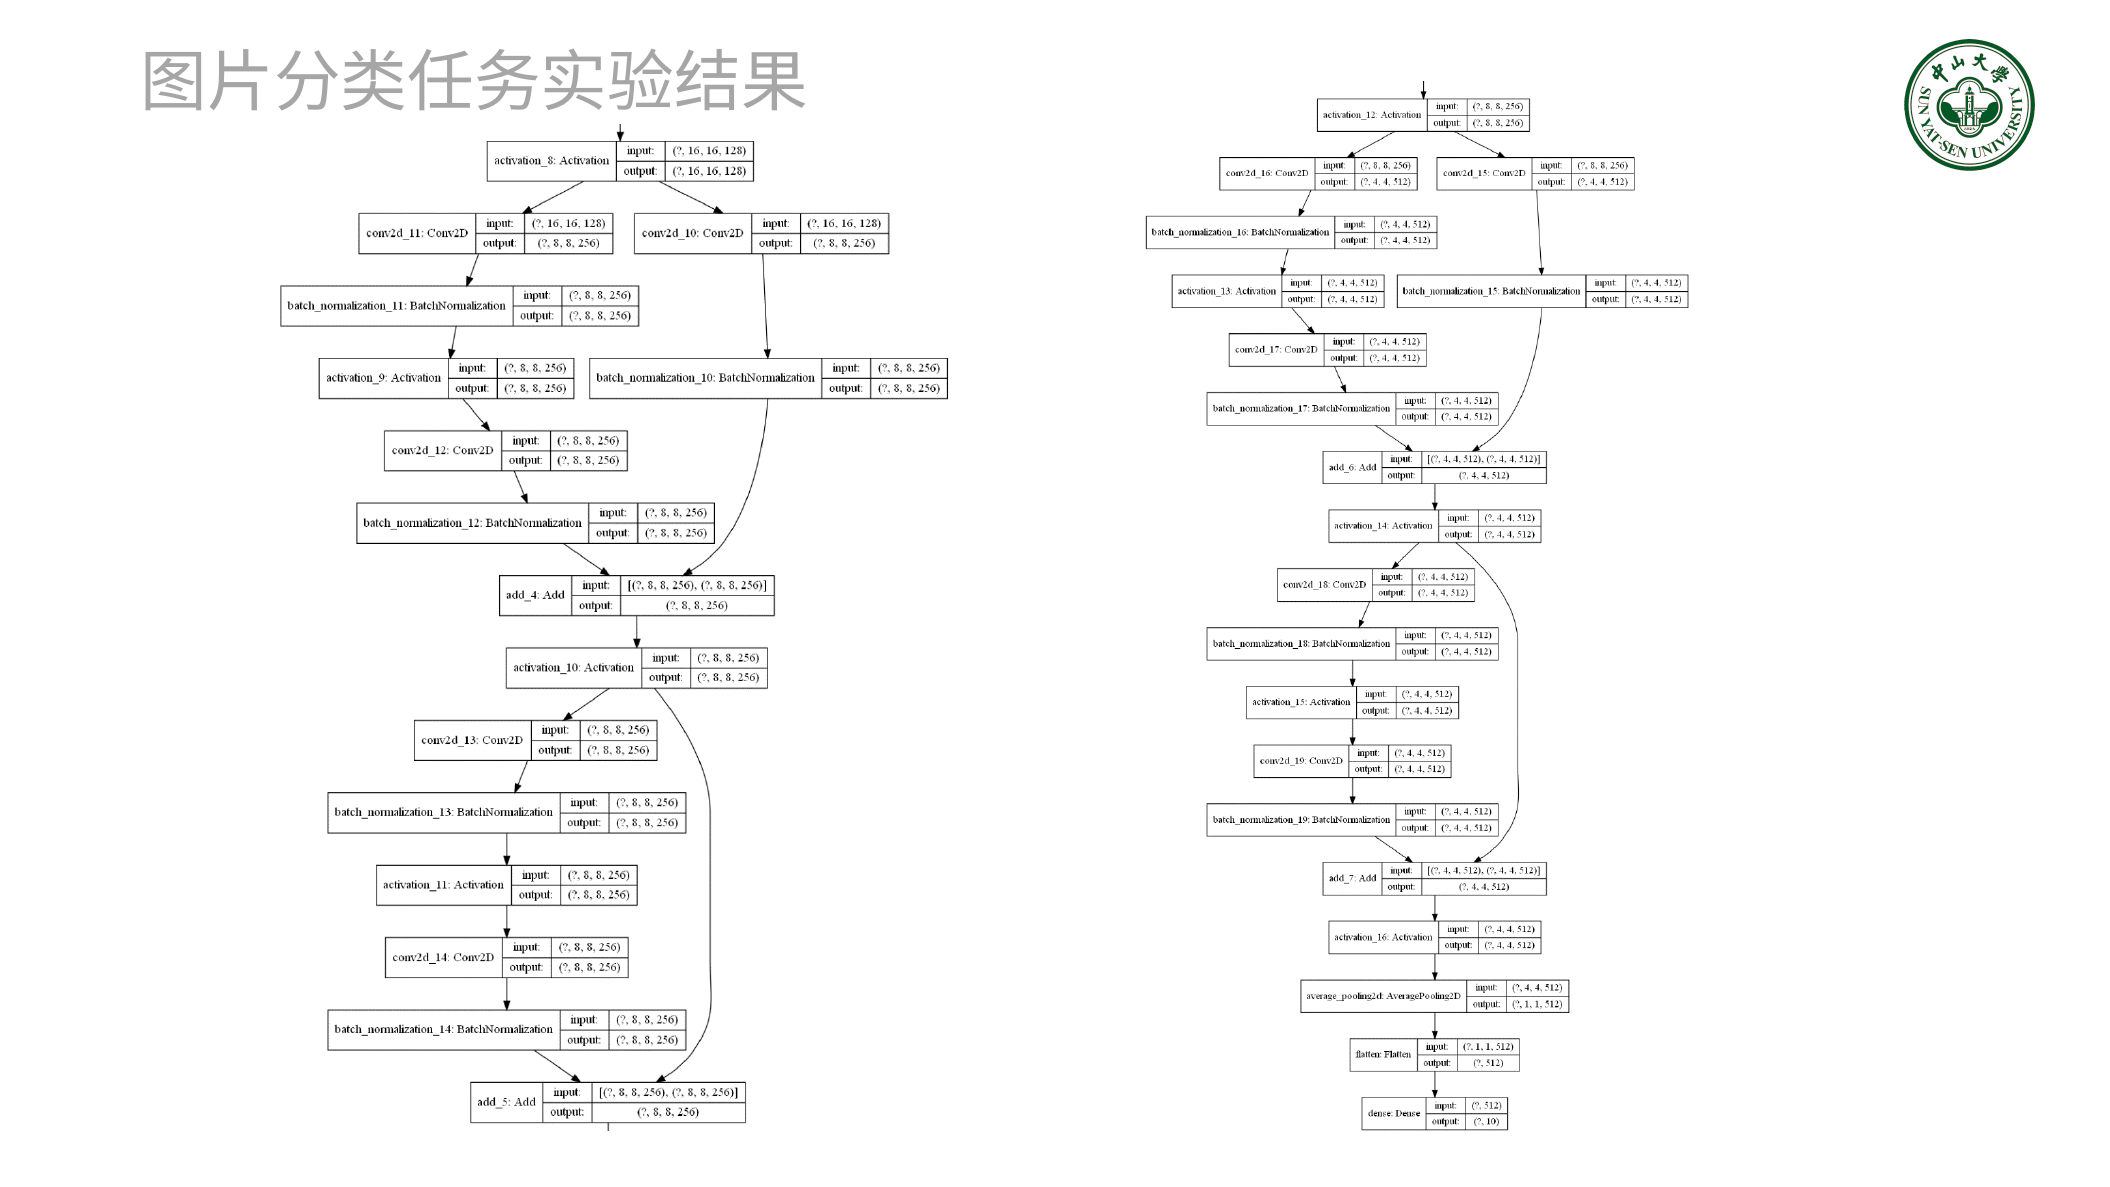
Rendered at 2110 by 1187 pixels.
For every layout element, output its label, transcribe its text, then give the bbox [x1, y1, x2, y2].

picture [1904, 39, 2035, 171]
picture [1143, 81, 1717, 1132]
text_box 图片分类任务实验结果 [140, 38, 831, 119]
picture [263, 124, 966, 1131]
